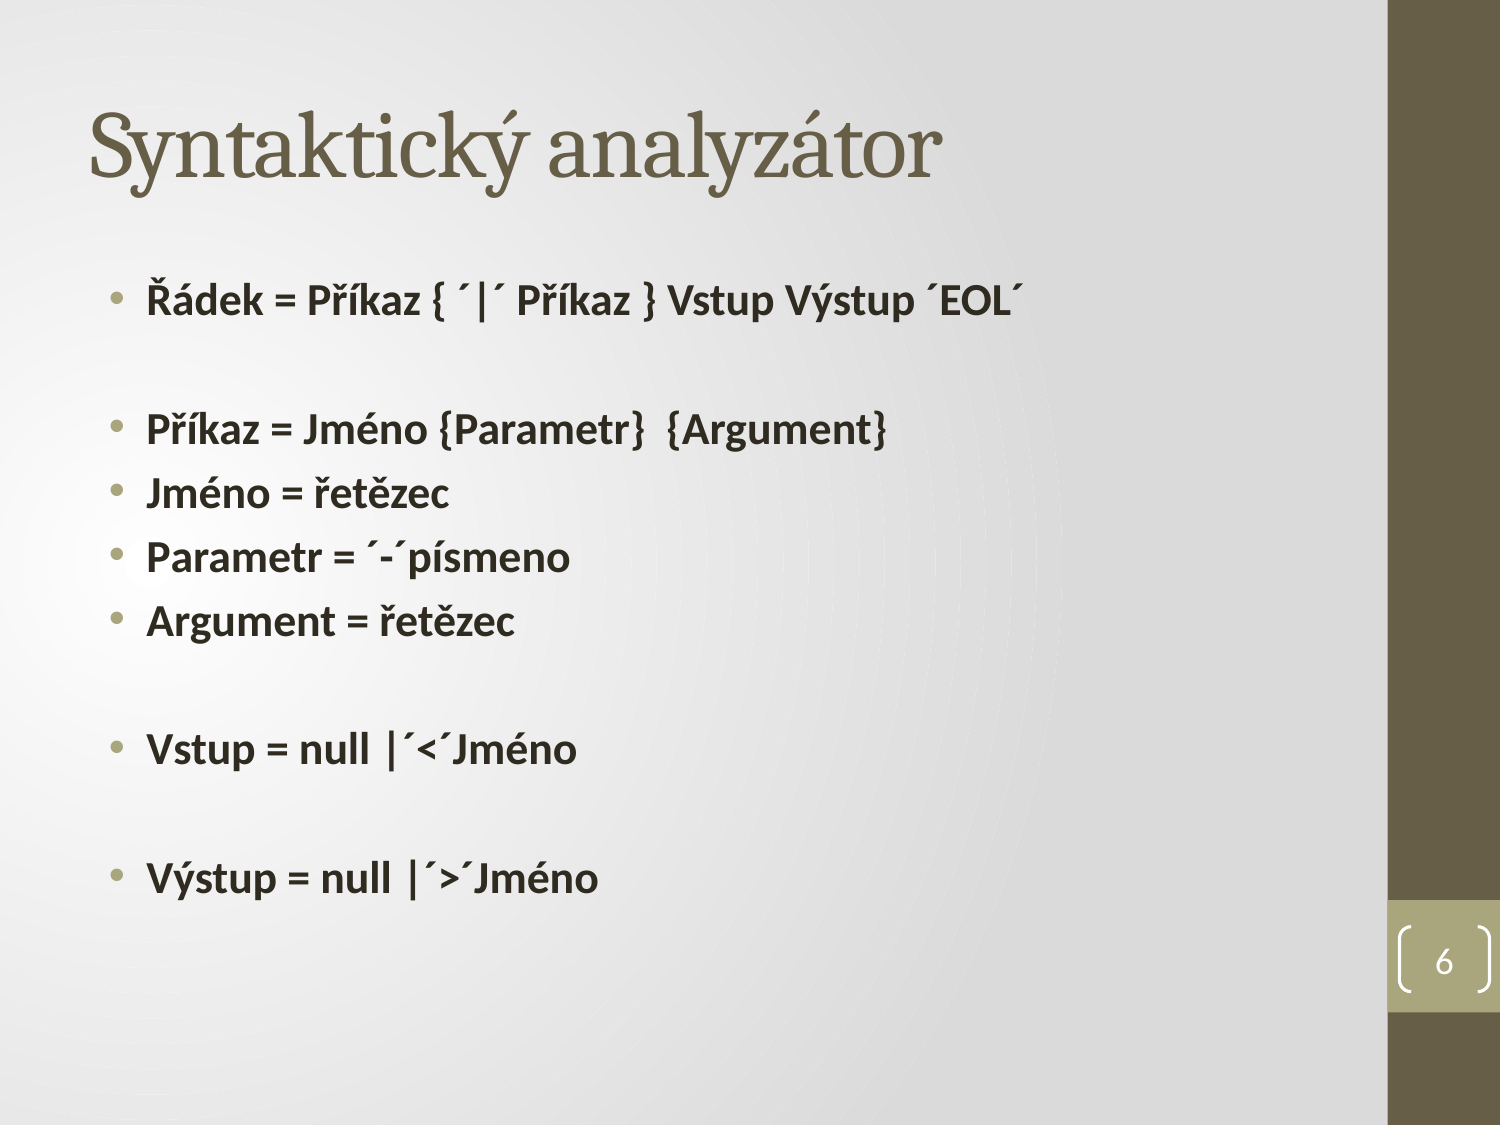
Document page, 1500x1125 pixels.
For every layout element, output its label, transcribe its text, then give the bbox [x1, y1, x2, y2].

slide_number 6 [1397, 925, 1492, 994]
title Syntaktický analyzátor [75, 45, 1325, 233]
list Řádek = Příkaz { ´|´ Příkaz } Vstup Výstup ´EOL´ Příkaz = Jméno {Parametr} {Argument} Jméno = řetězec Parametr = ´-´písmeno Argument = řetězec Vstup = null |´<´Jméno Výstup = null |´>´Jméno [75, 262, 1325, 1050]
